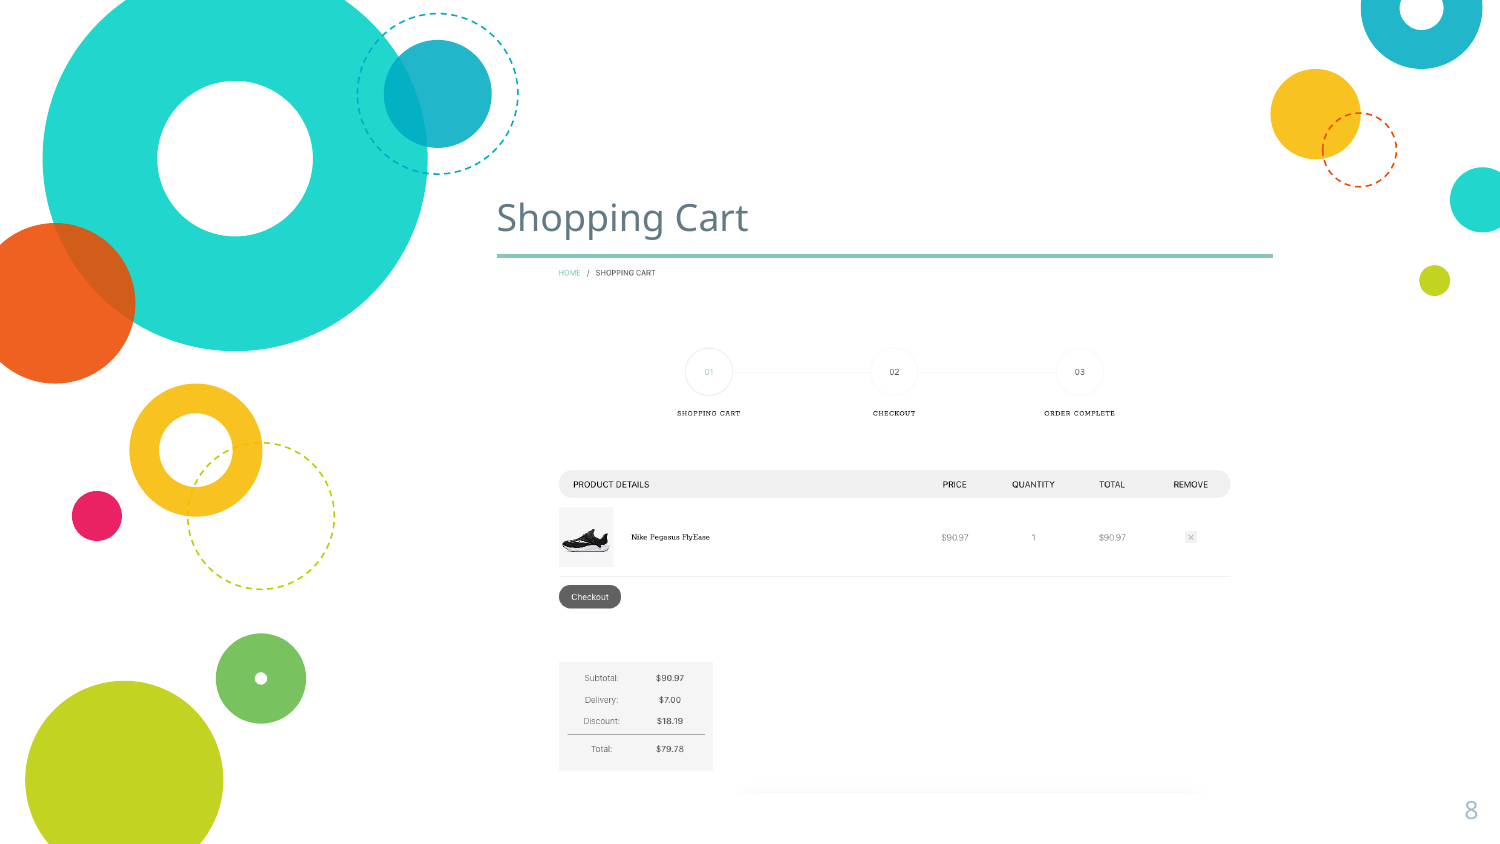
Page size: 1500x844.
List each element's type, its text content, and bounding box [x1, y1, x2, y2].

title Shopping Cart [481, 149, 1347, 255]
picture [496, 254, 1274, 794]
slide_number ‹#› [1416, 779, 1494, 844]
